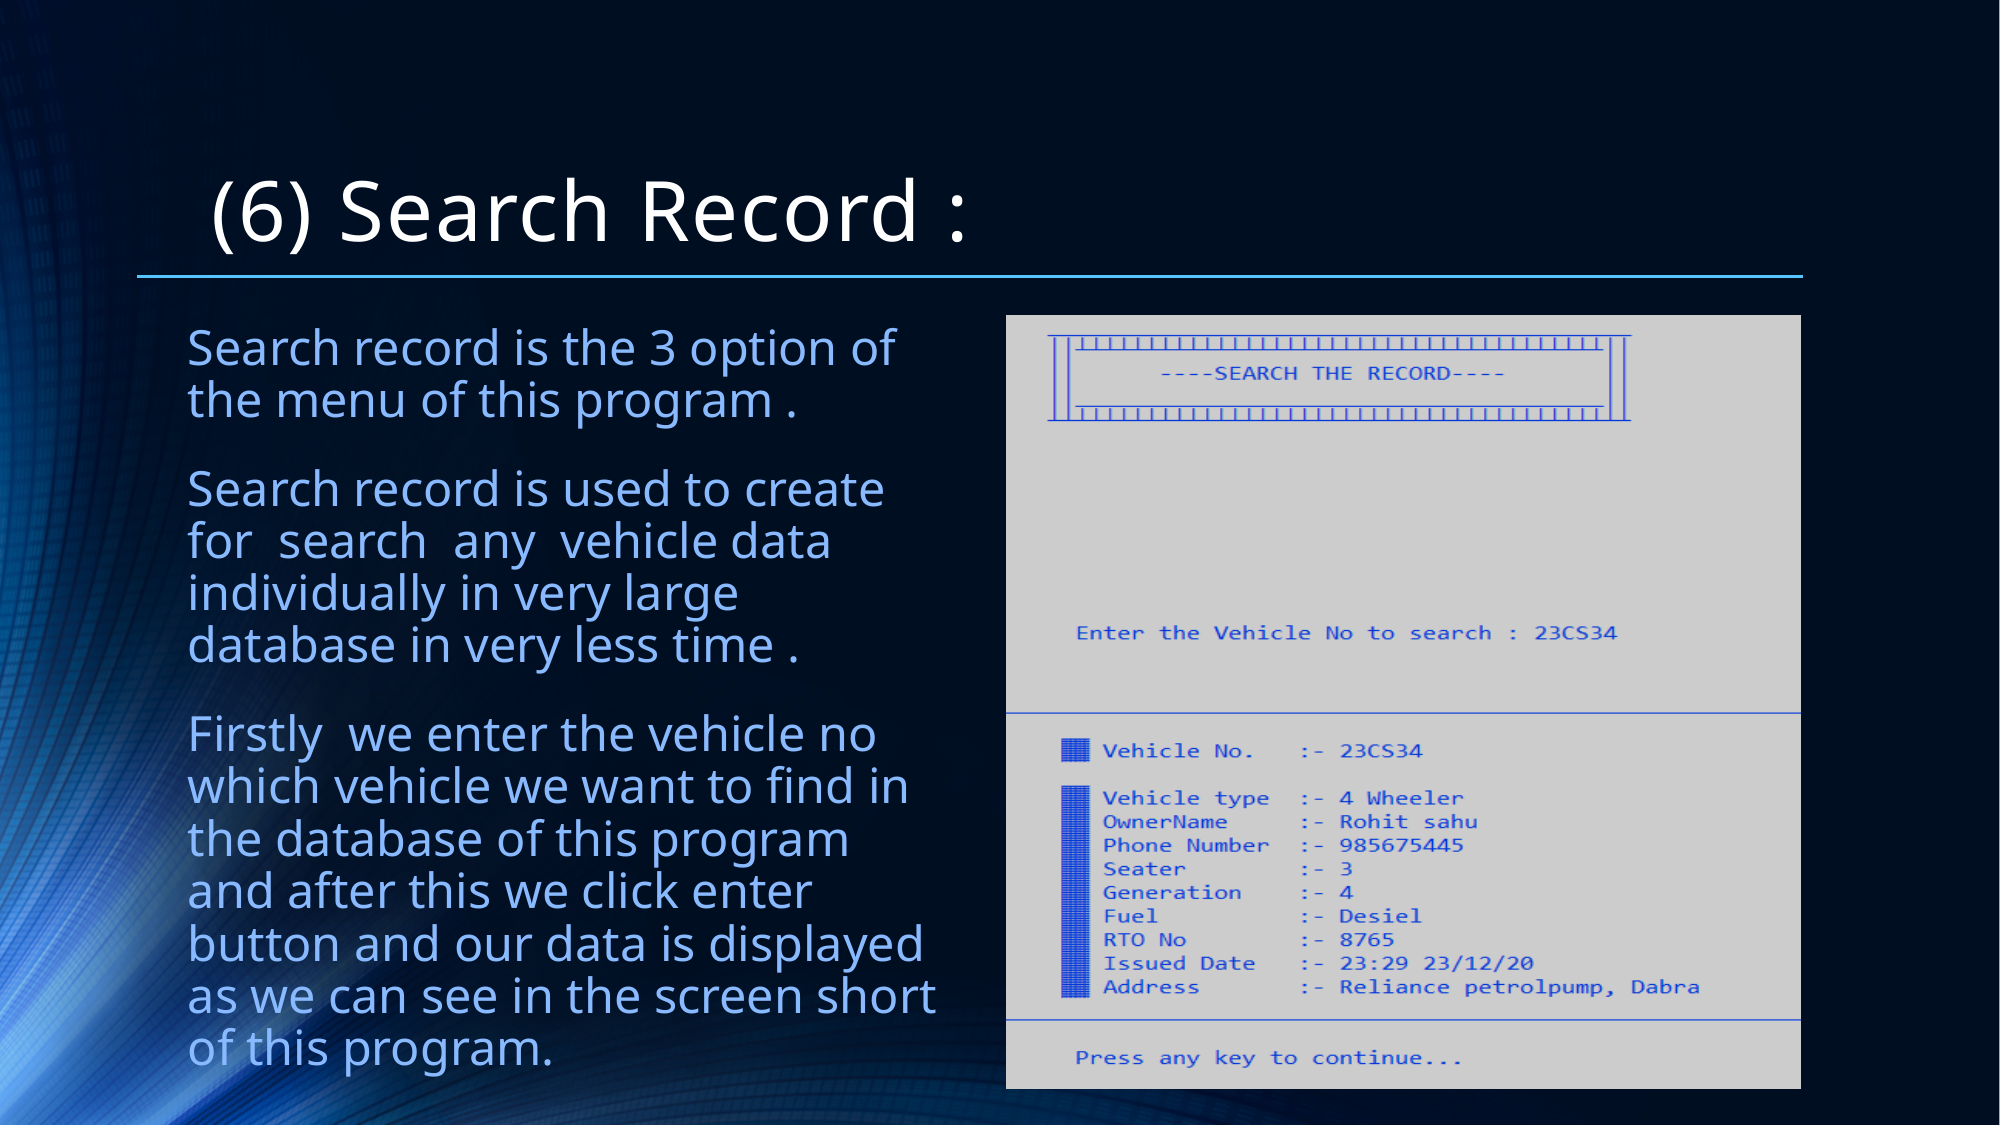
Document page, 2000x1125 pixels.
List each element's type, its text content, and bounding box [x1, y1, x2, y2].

title (6) Search Record : [196, 101, 1750, 268]
picture [0, 0, 2000, 1125]
list Search record is the 3 option of the menu of this program . Search record is used to create for search any vehicle data individually in very large database in very less time . Firstly we enter the vehicle no which vehicle we want to find in the database of this program and after this we click enter button and our data is displayed as we can see in the screen short of this program. [172, 315, 967, 1089]
